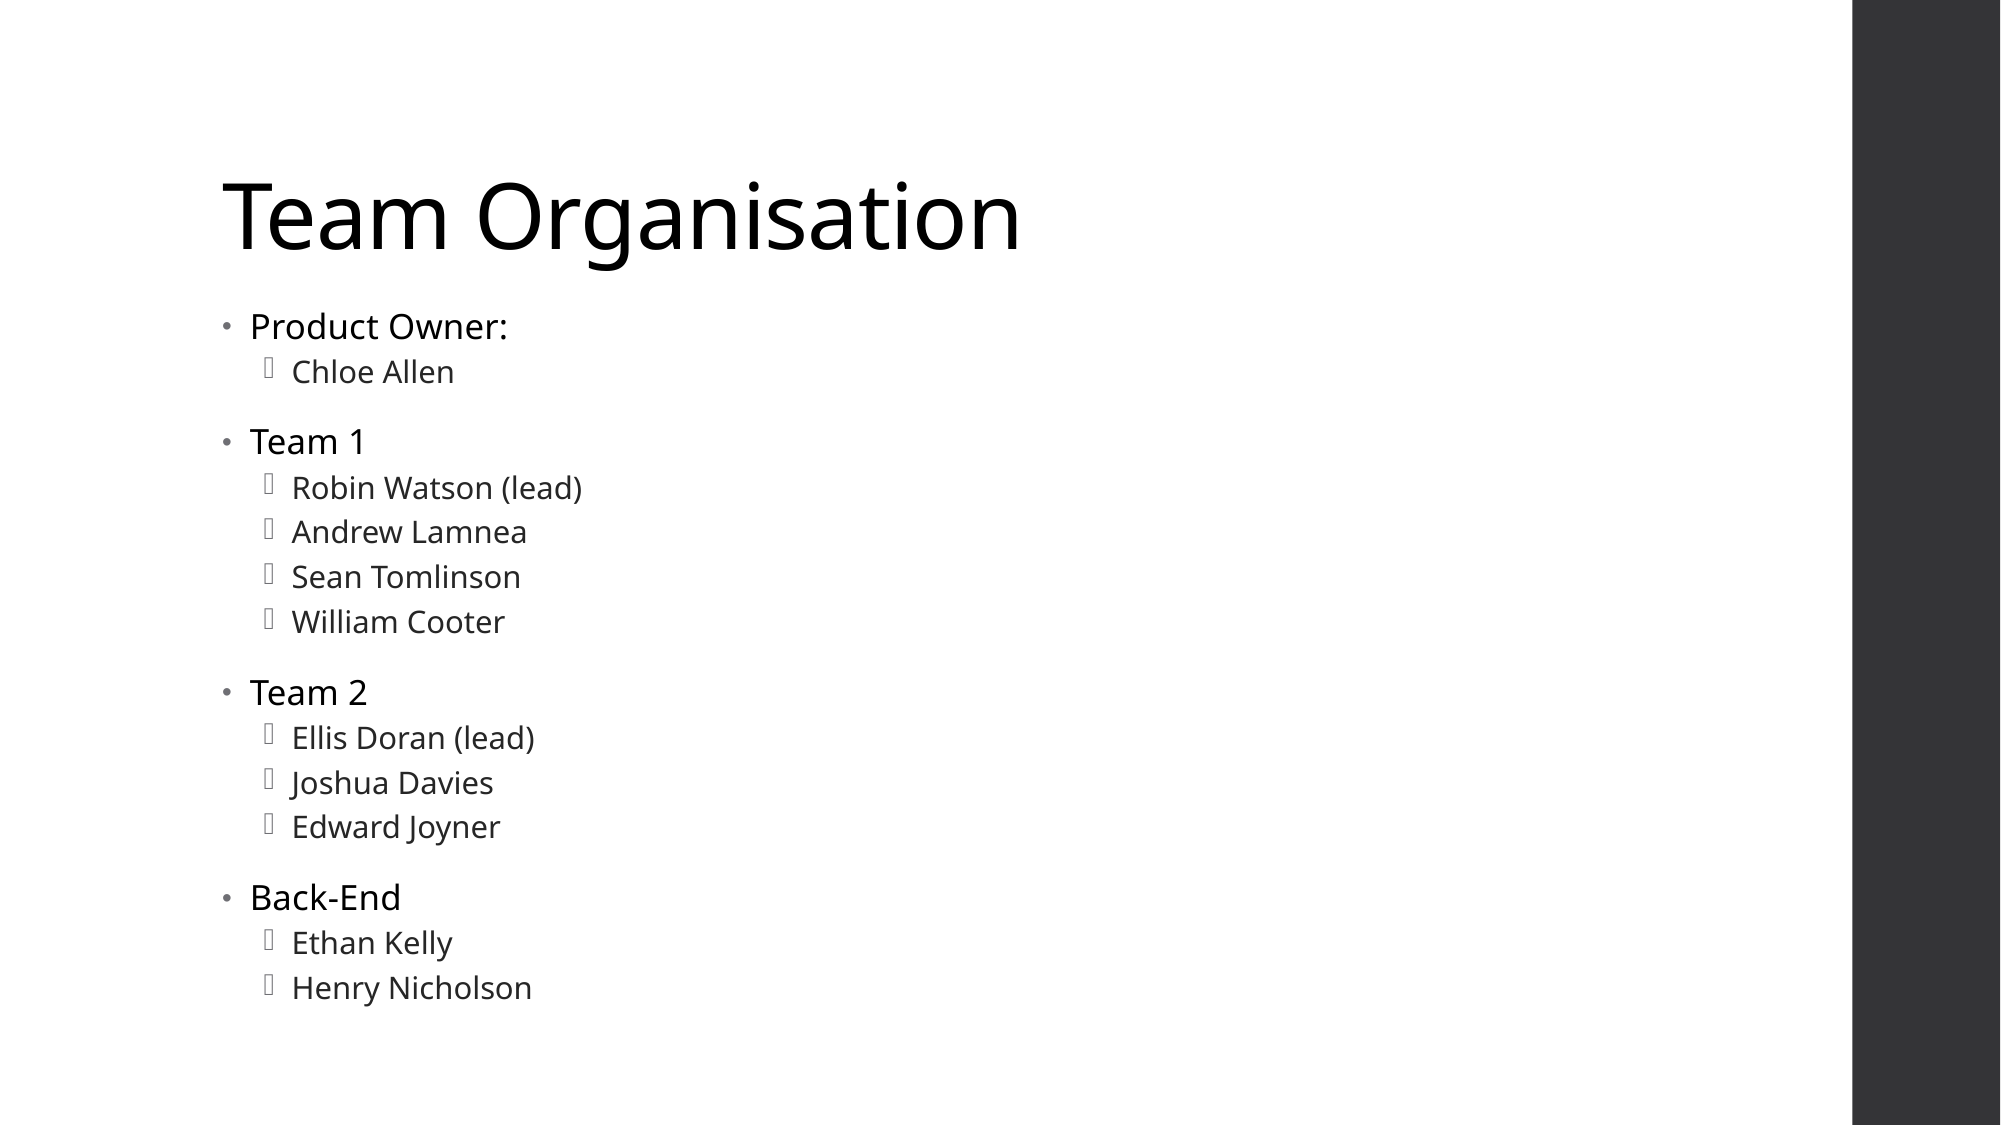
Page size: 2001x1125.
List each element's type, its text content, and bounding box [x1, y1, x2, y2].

list Product Owner: Chloe Allen Team 1 Robin Watson (lead) Andrew Lamnea Sean Tomlinson William Cooter Team 2 Ellis Doran (lead) Joshua Davies Edward Joyner Back-End Ethan Kelly Henry Nicholson [206, 299, 1617, 1014]
title Team Organisation [206, 60, 1797, 278]
